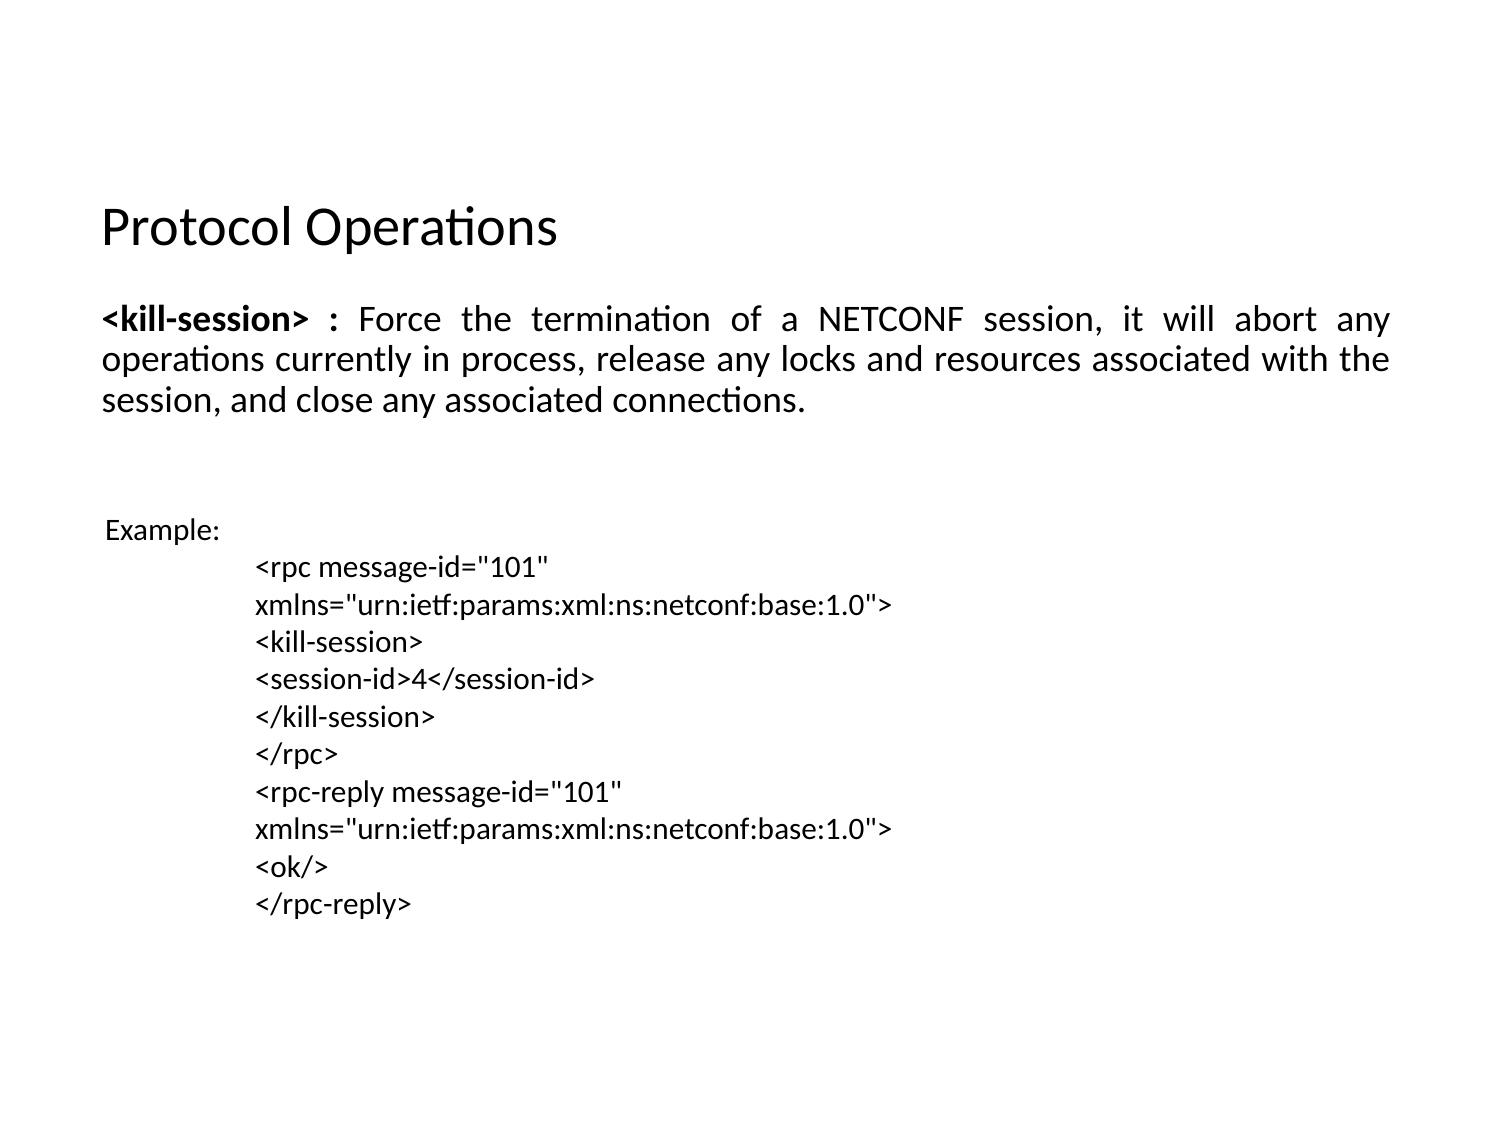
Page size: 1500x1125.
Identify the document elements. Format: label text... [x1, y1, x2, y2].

text_box <kill-session> : Force the termination of a NETCONF session, it will abort any operations currently in process, release any locks and resources associated with the session, and close any associated connections. [90, 271, 1403, 448]
text_box Protocol Operations [90, 182, 631, 271]
text_box Example: <rpc message-id="101" xmlns="urn:ietf:params:xml:ns:netconf:base:1.0"> <kill-session> <session-id>4</session-id> </kill-session> </rpc> <rpc-reply message-id="101" xmlns="urn:ietf:params:xml:ns:netconf:base:1.0"> <ok/> </rpc-reply> [90, 501, 1386, 929]
